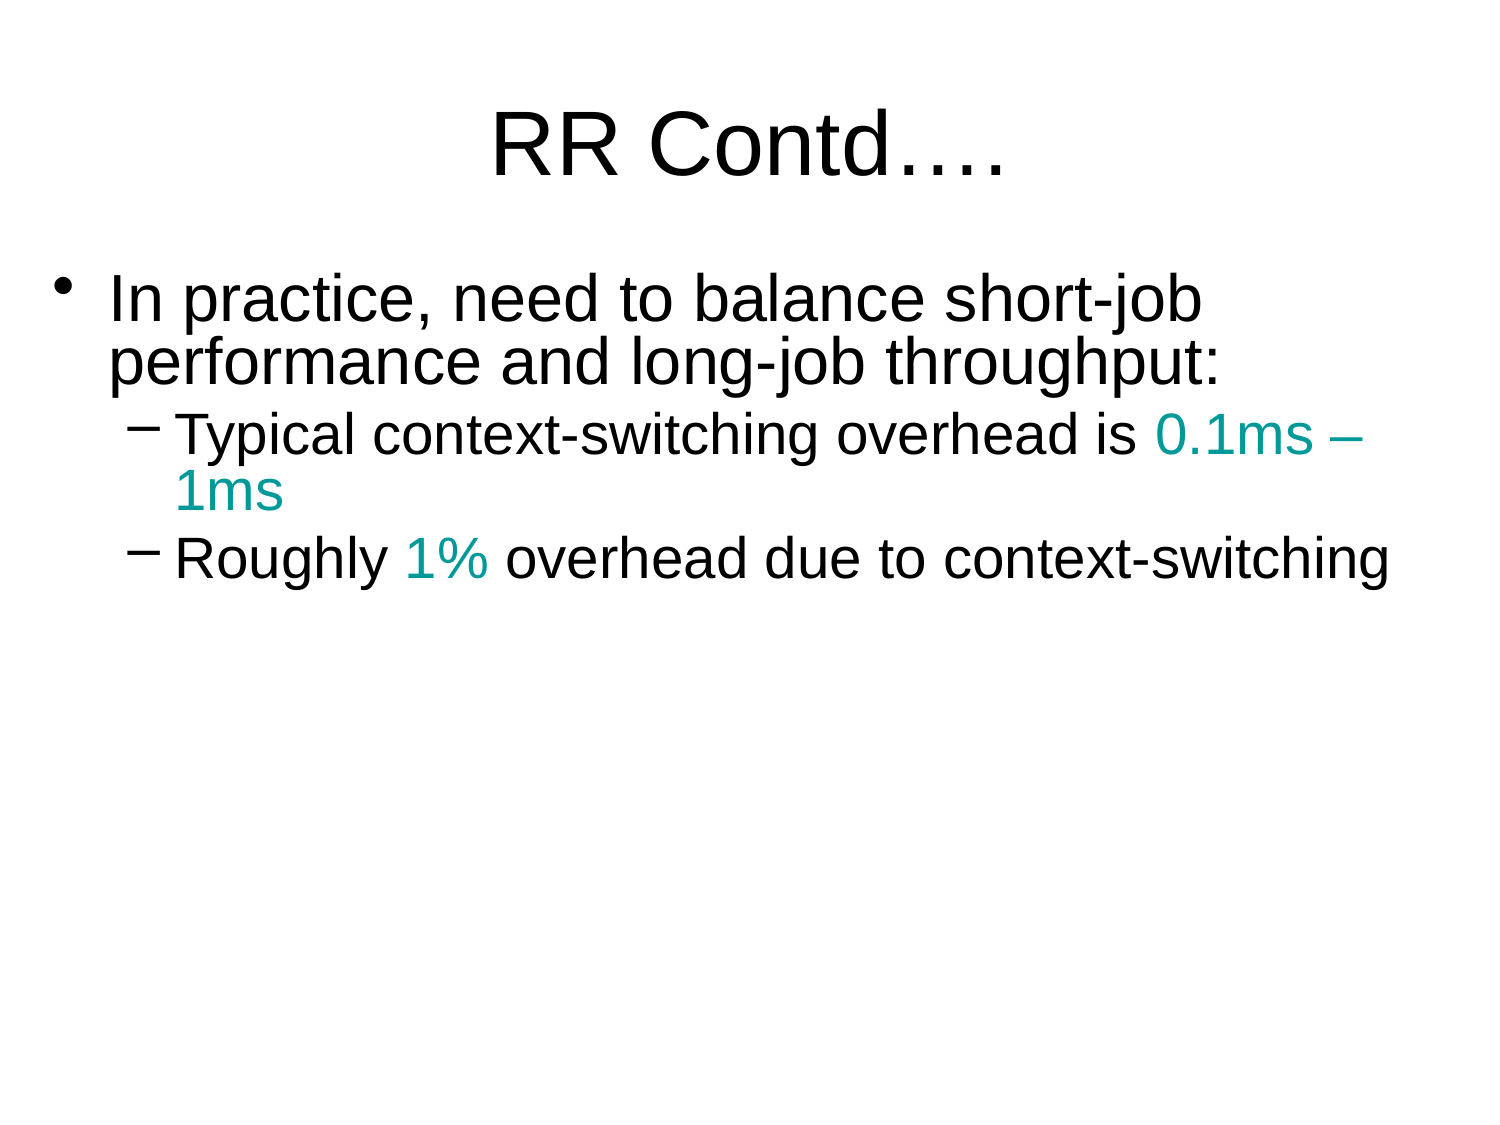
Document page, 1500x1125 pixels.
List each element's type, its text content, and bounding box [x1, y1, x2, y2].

title RR Contd…. [74, 44, 1426, 233]
list In practice, need to balance short-job performance and long-job throughput: Typical context-switching overhead is 0.1ms – 1ms Roughly 1% overhead due to context-switching [37, 262, 1463, 1006]
